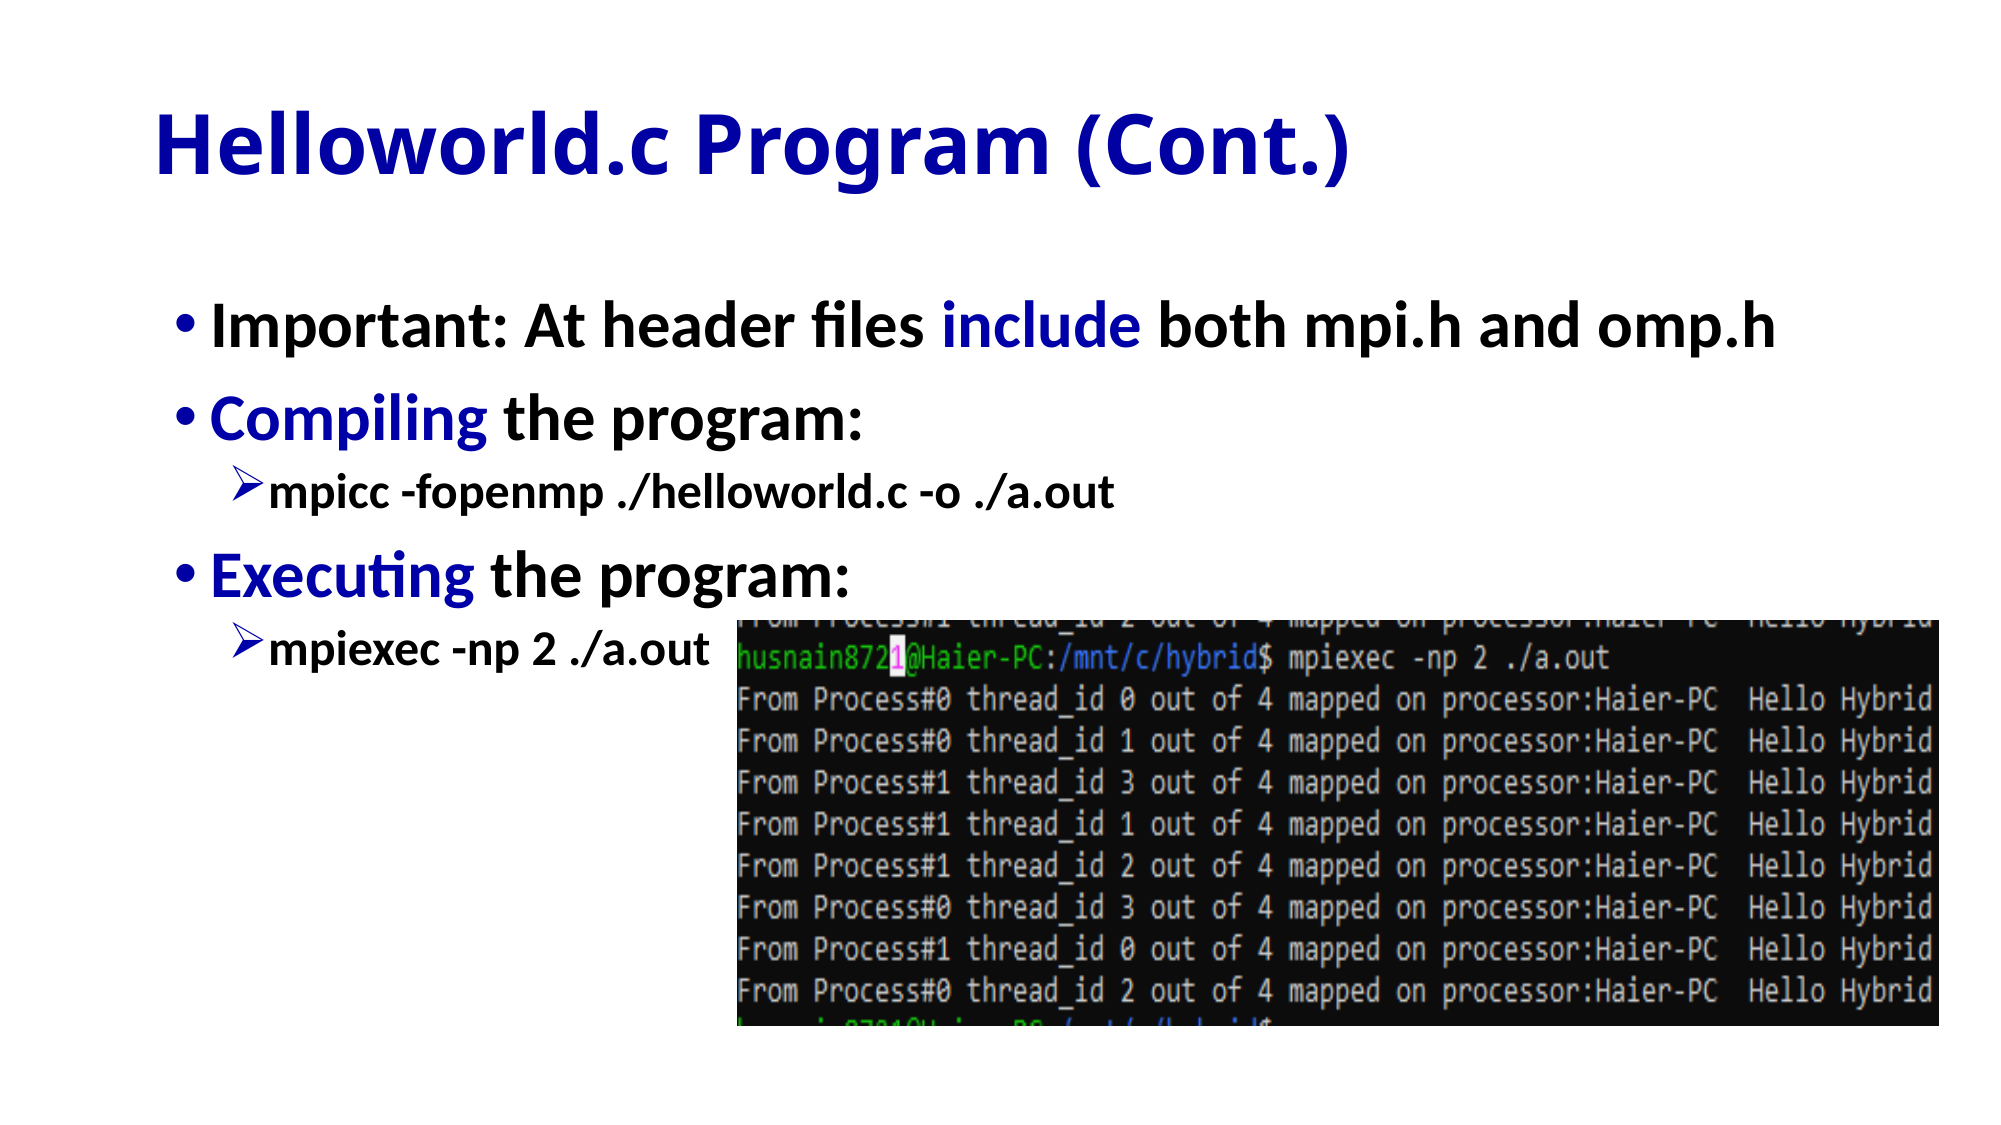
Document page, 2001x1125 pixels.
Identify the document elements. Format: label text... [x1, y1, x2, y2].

title Helloworld.c Program (Cont.) [137, 74, 1863, 221]
picture [737, 619, 1939, 1026]
list Important: At header files include both mpi.h and omp.h Compiling the program: mpicc -fopenmp ./helloworld.c -o ./a.out Executing the program: mpiexec -np 2 ./a.out [137, 282, 1863, 997]
